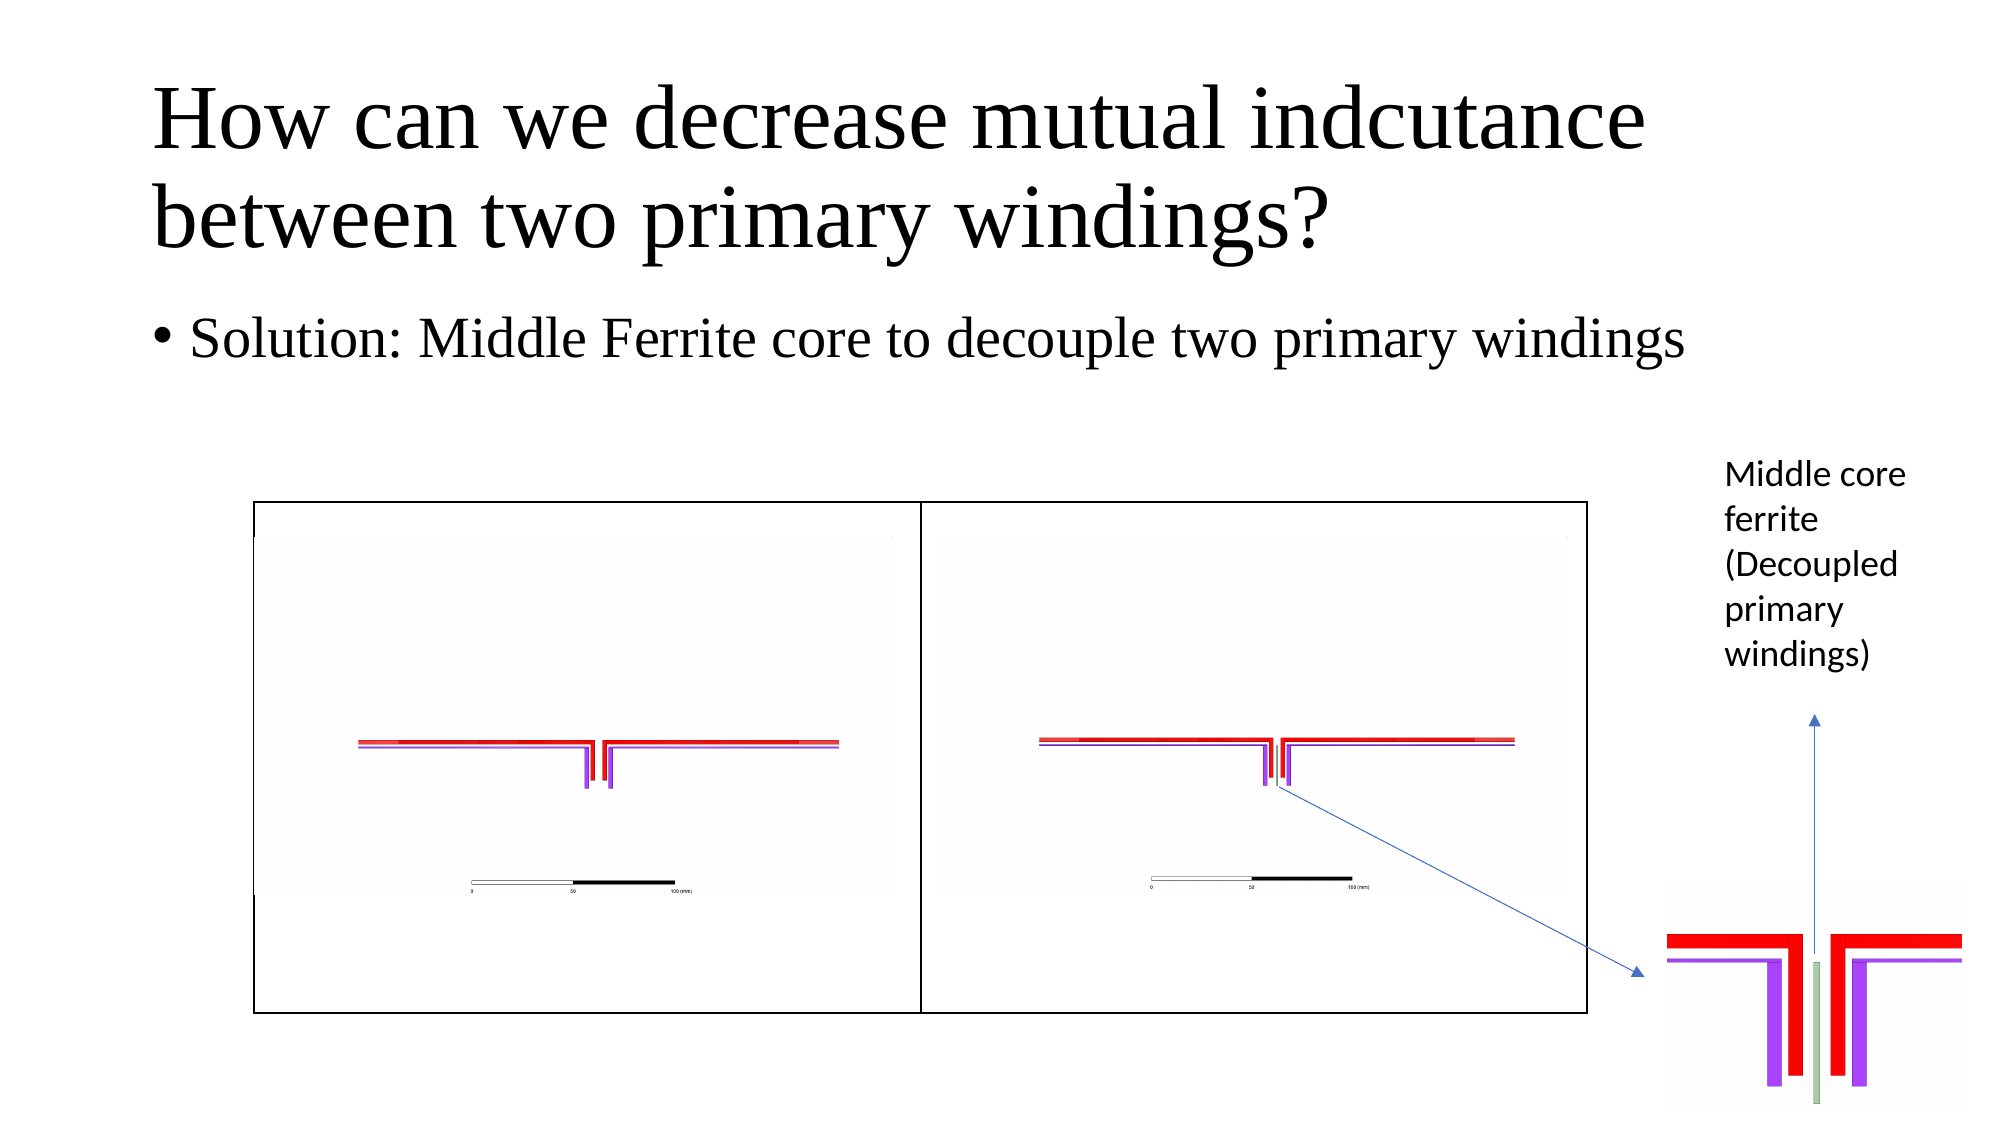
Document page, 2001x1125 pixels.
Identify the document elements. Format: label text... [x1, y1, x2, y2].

list Solution: Middle Ferrite core to decouple two primary windings [137, 299, 1863, 1014]
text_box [1279, 786, 1645, 978]
table_header [922, 503, 1586, 1012]
picture [1667, 881, 1962, 1113]
picture [936, 537, 1568, 891]
text_box Middle core ferrite (Decoupled primary windings) [1709, 441, 1962, 681]
title How can we decrease mutual indcutance between two primary windings? [137, 59, 1863, 278]
table_header [255, 503, 920, 1012]
picture [254, 537, 893, 895]
